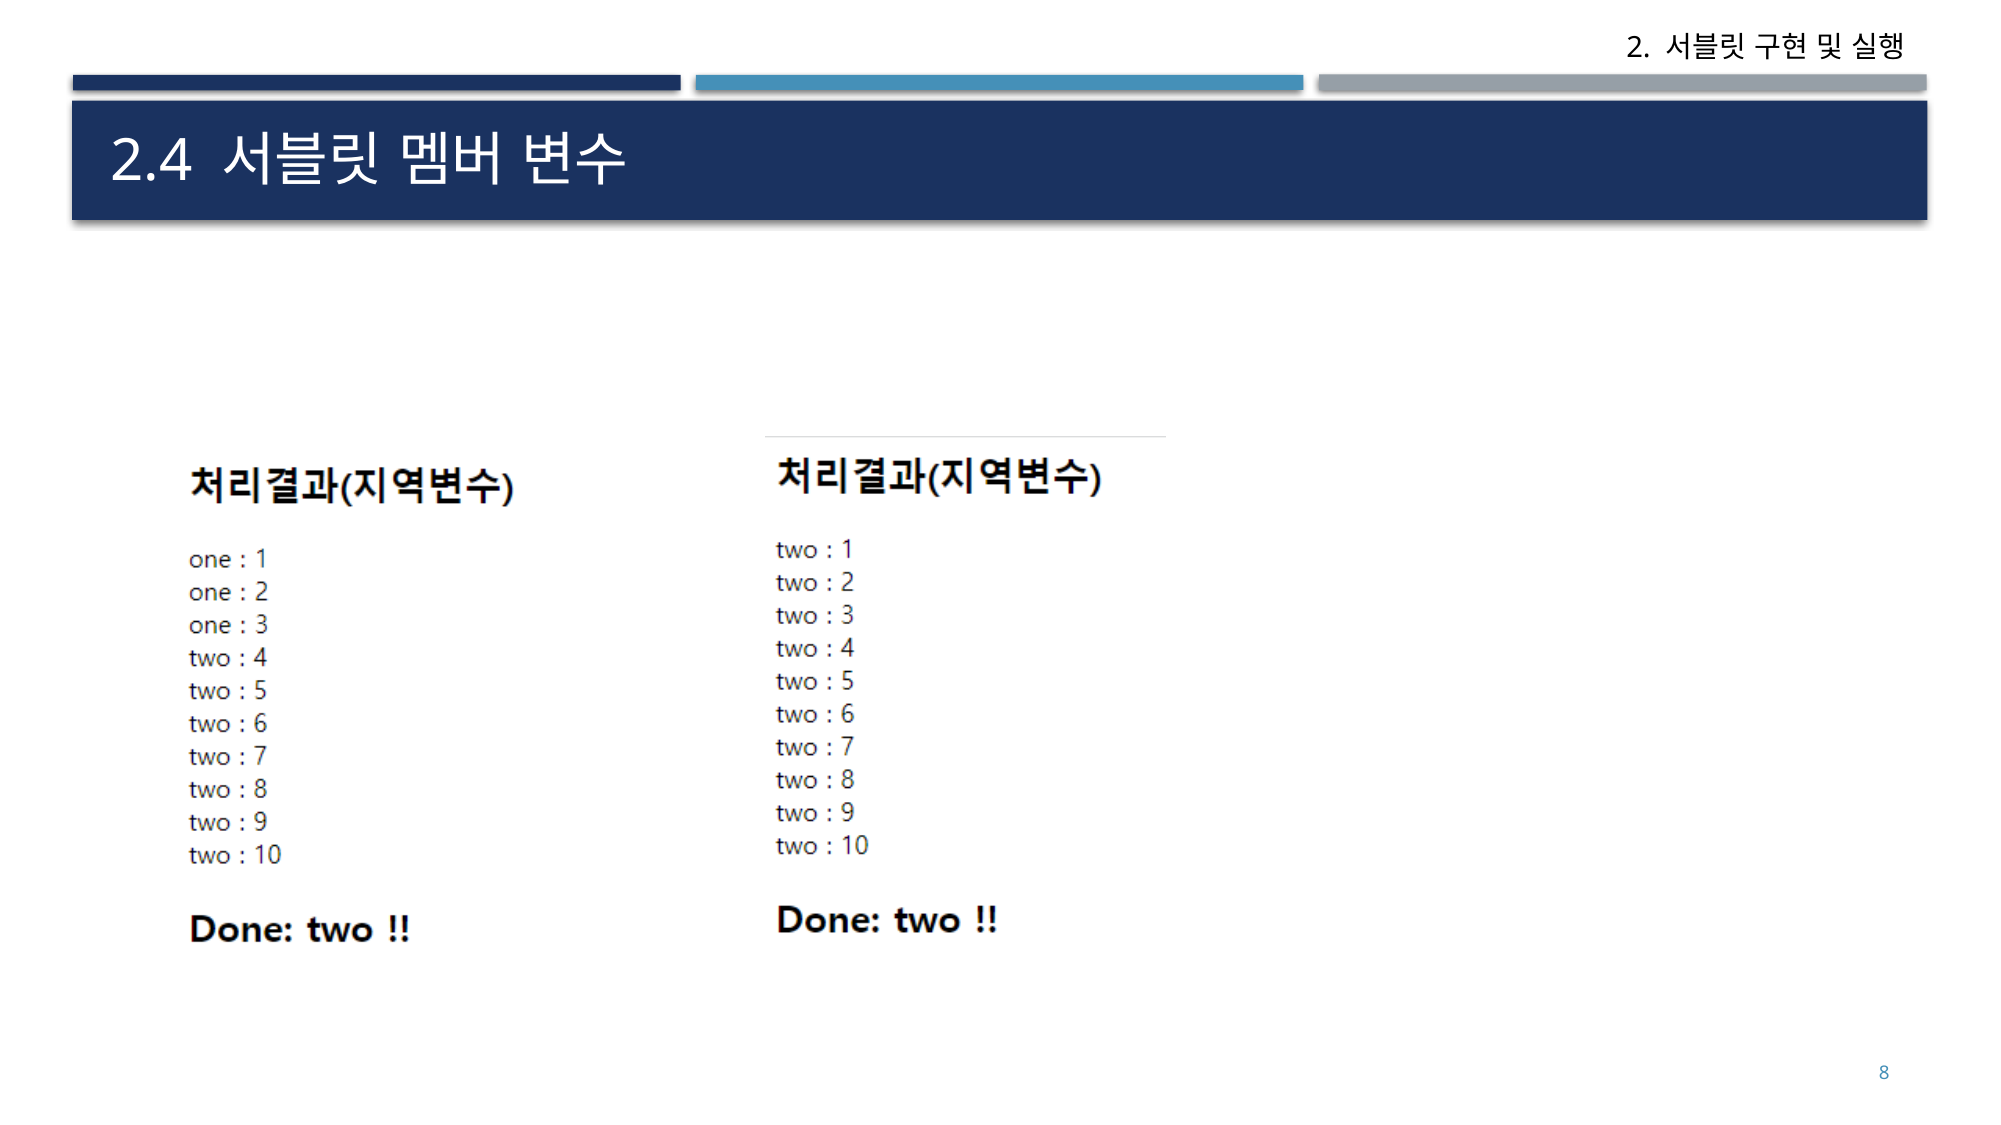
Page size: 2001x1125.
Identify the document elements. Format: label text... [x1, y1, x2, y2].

title 2.4 서블릿 멤버 변수 [95, 115, 1905, 200]
slide_number 8 [1732, 1043, 1905, 1104]
picture [765, 436, 1167, 975]
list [177, 454, 540, 975]
